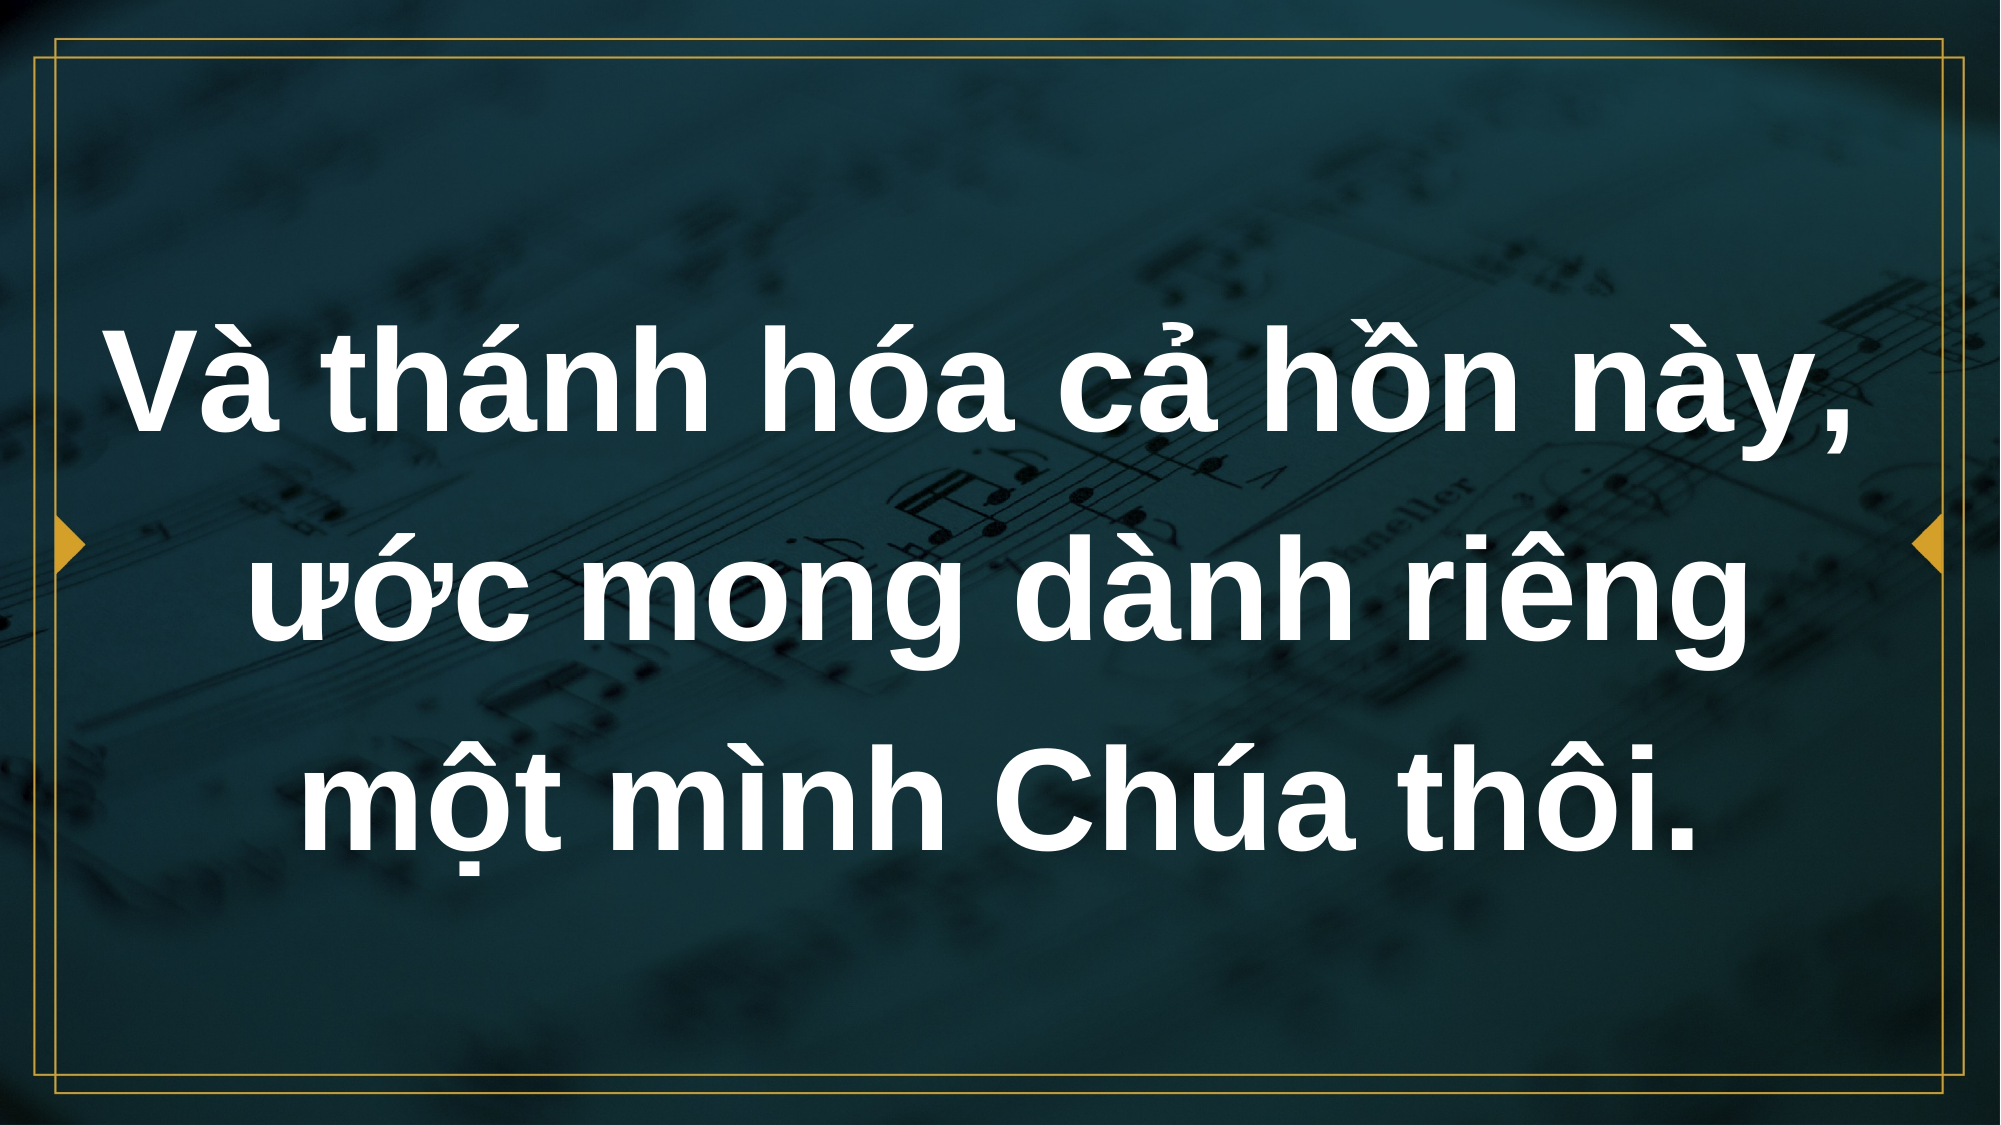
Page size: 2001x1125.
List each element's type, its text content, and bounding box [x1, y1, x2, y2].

title Và thánh hóa cả hồn này, ước mong dành riêng một mình Chúa thôi. [55, 53, 1945, 1077]
picture [0, 0, 2000, 1125]
